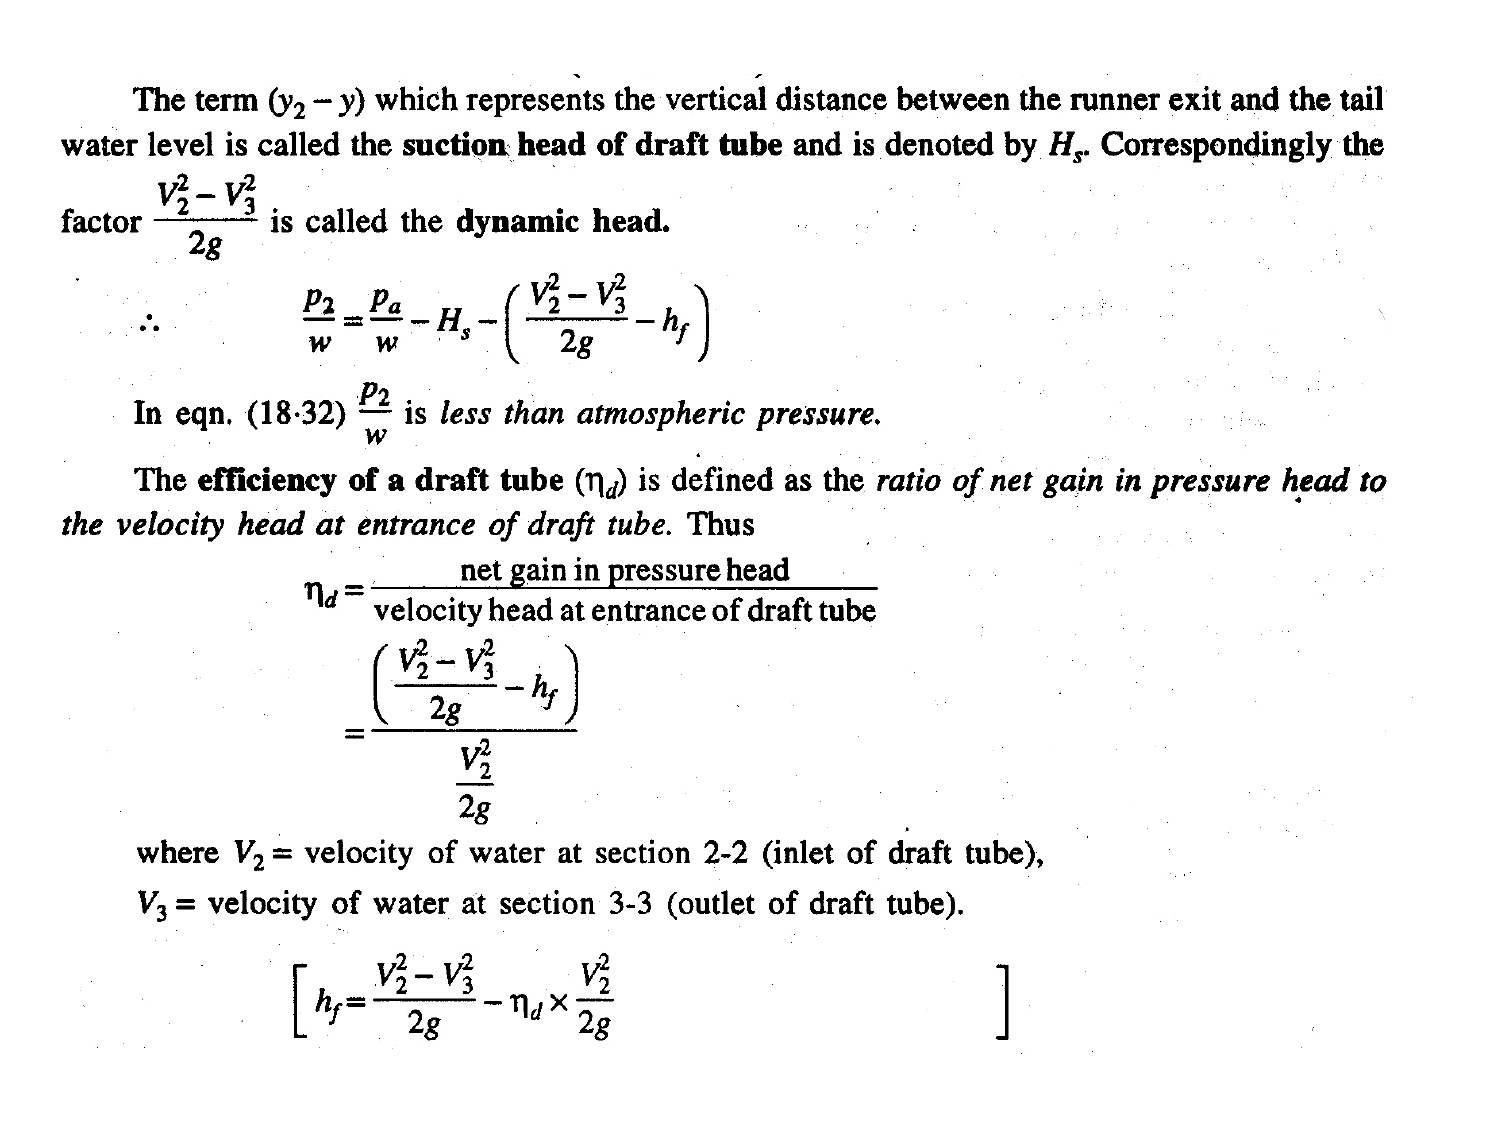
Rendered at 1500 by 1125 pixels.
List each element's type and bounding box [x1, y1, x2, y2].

picture [49, 74, 1413, 1057]
